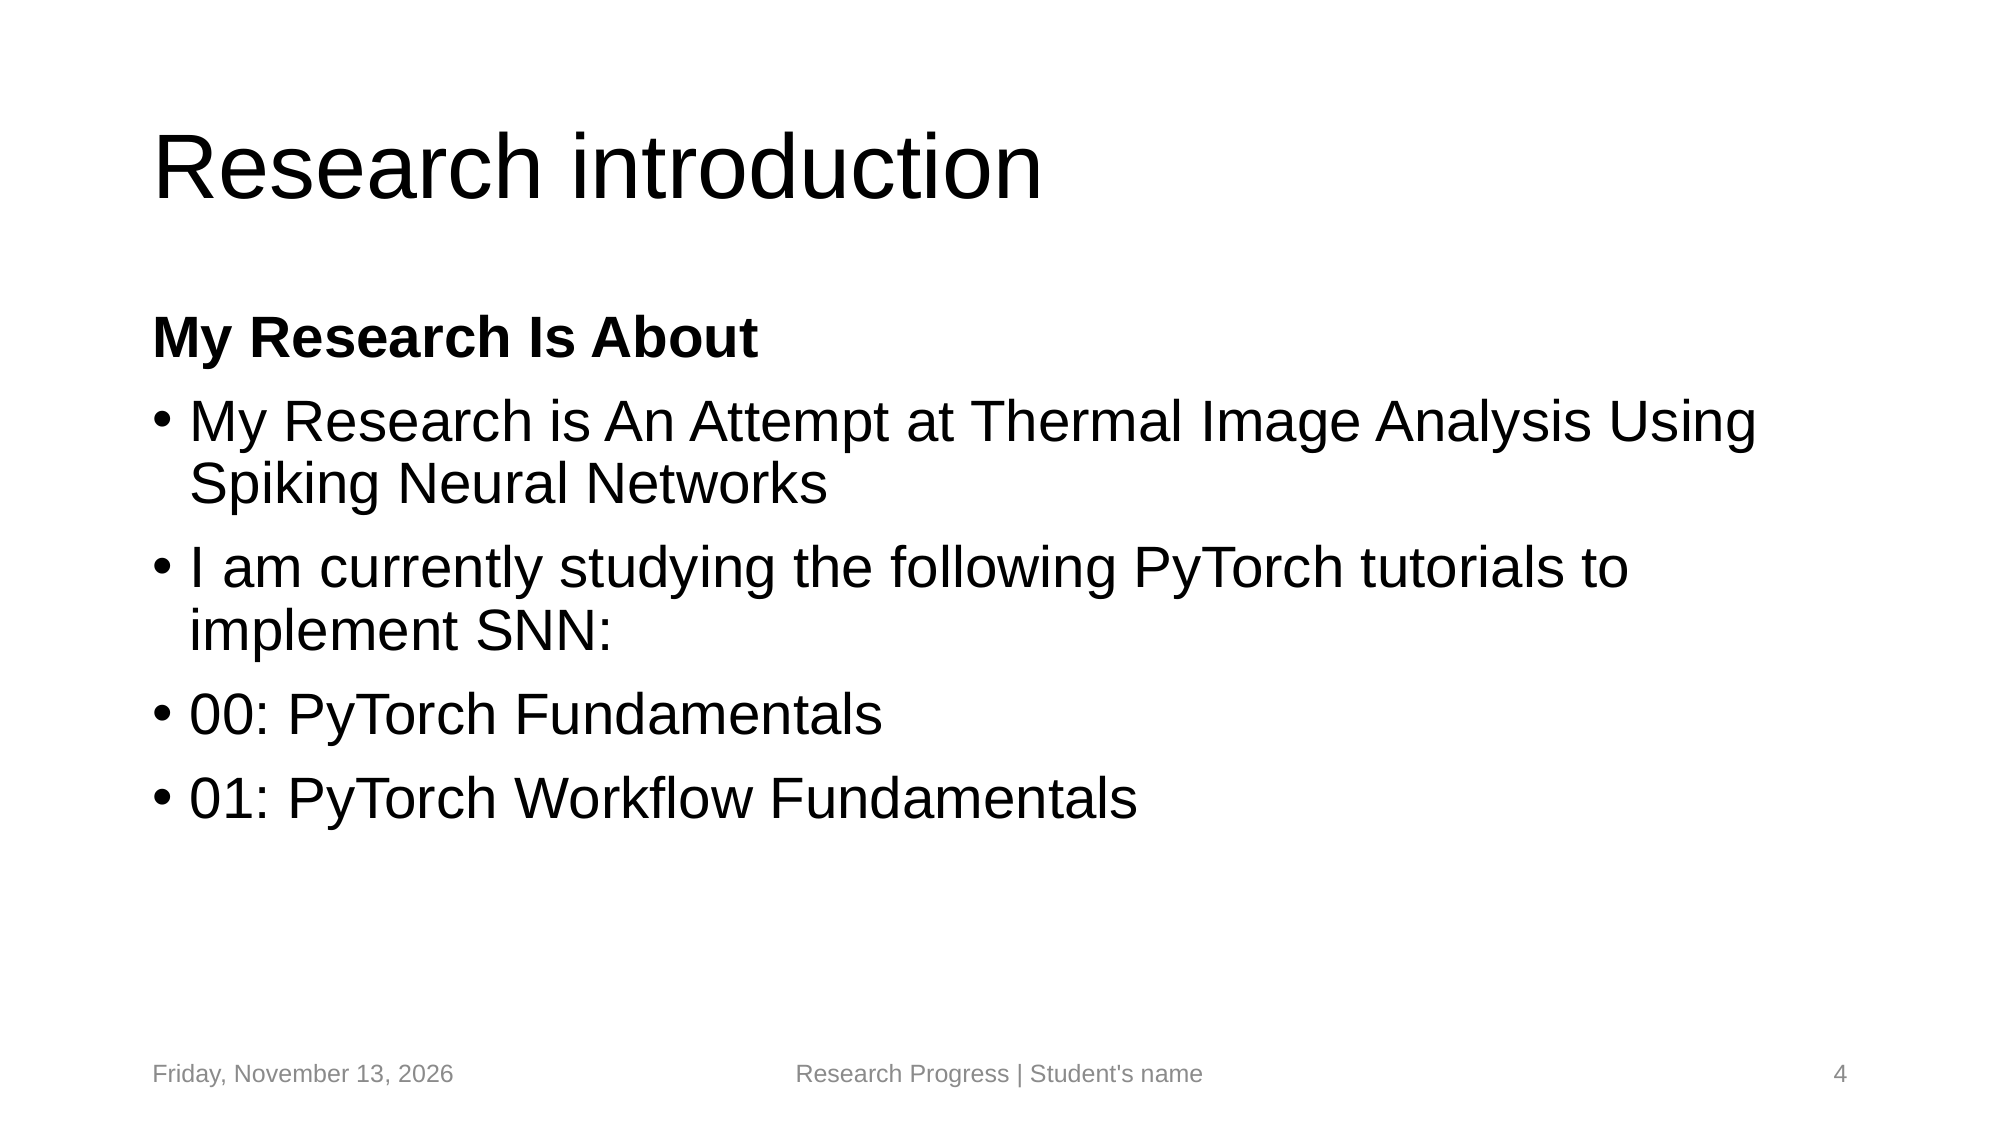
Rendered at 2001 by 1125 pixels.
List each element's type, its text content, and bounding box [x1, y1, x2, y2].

slide_number 4 [1412, 1042, 1863, 1103]
title Research introduction [137, 59, 1863, 278]
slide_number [137, 1042, 588, 1103]
list My Research Is About My Research is An Attempt at Thermal Image Analysis Using Spiking Neural Networks I am currently studying the following PyTorch tutorials to implement SNN: 00: PyTorch Fundamentals 01: PyTorch Workflow Fundamentals [137, 299, 1863, 1014]
footer Research Progress | Student's name [662, 1042, 1338, 1103]
